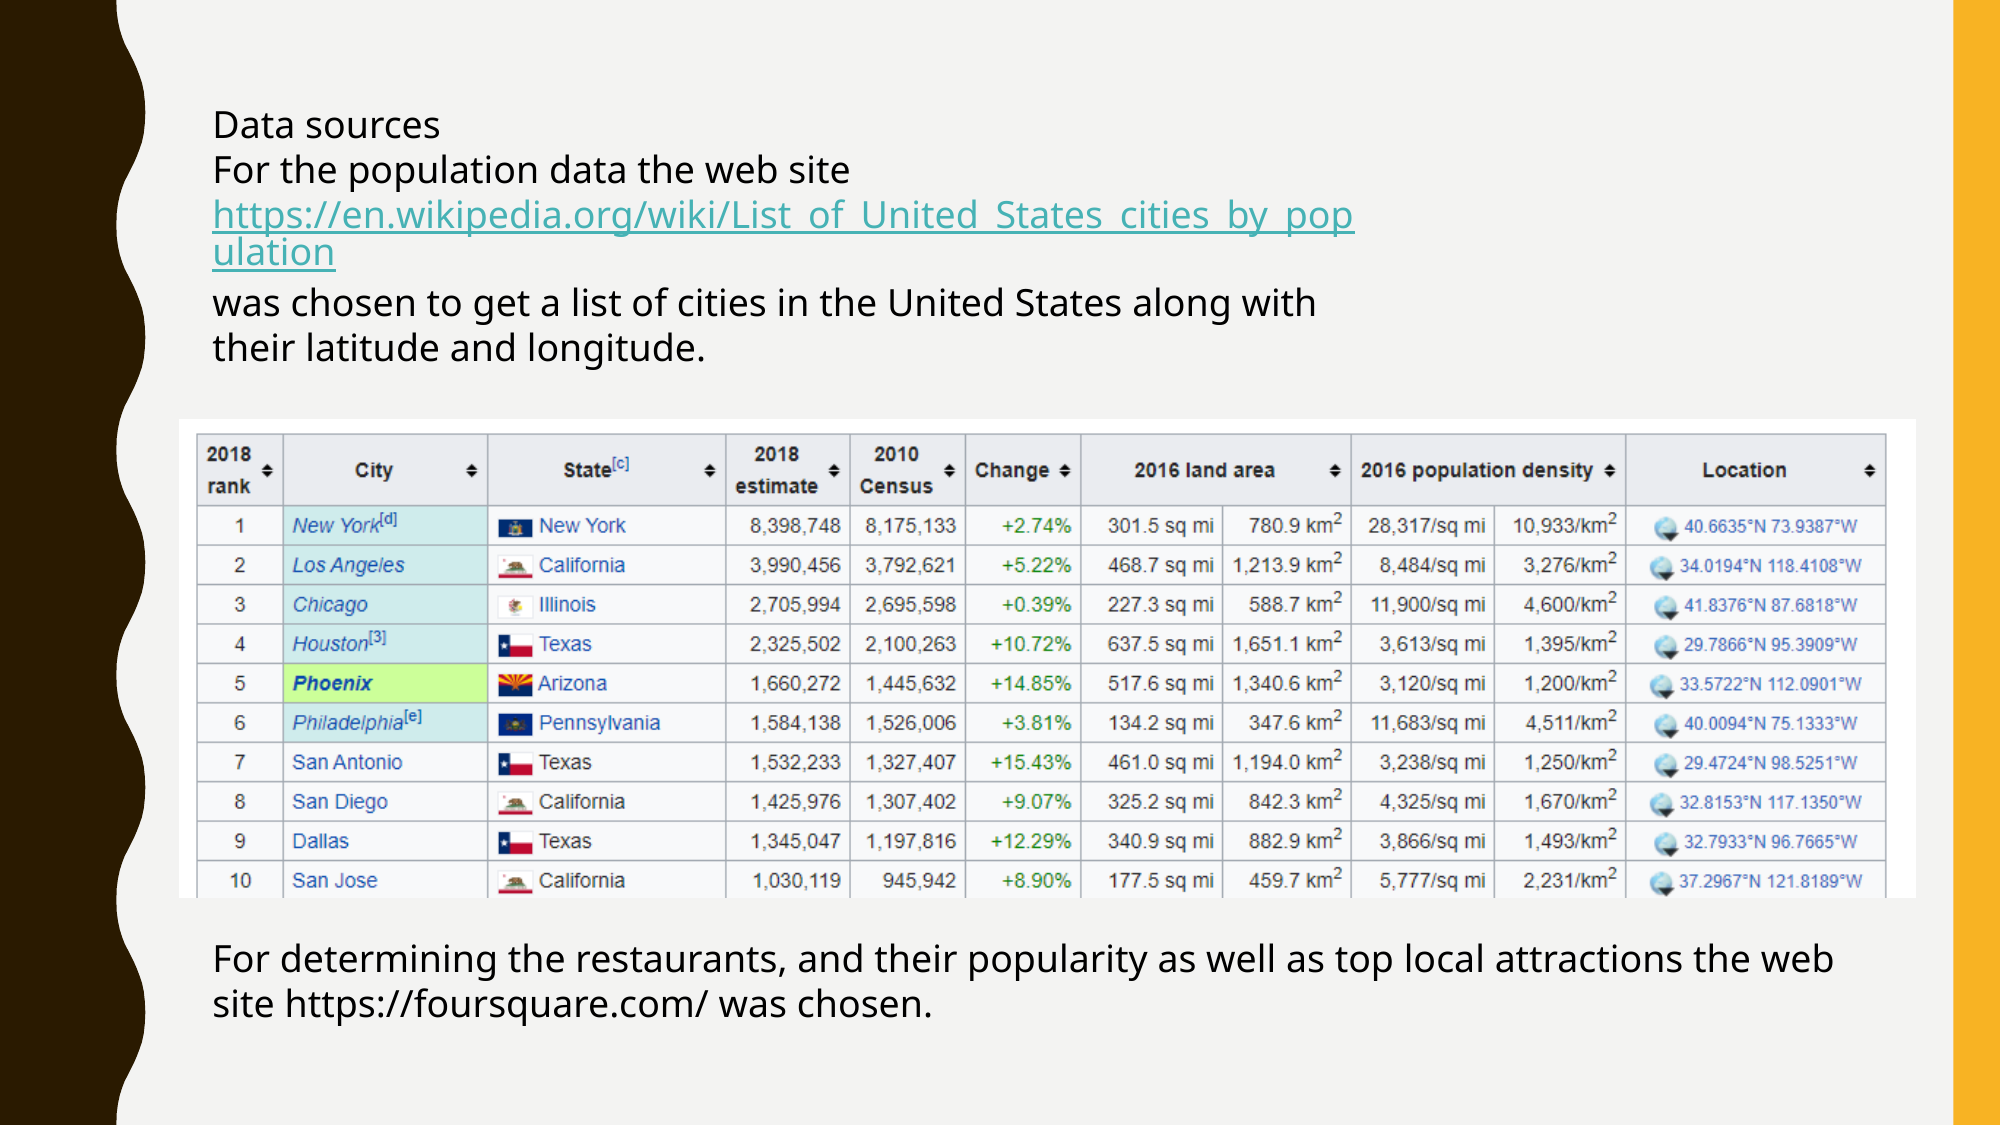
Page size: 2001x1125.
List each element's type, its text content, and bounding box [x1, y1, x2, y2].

text_box Data sources For the population data the web site https://en.wikipedia.org/wiki/List_of_United_States_cities_by_population was chosen to get a list of cities in the United States along with their latitude and longitude. [197, 93, 1375, 340]
text_box For determining the restaurants, and their popularity as well as top local attractions the web site https://foursquare.com/ was chosen. [197, 927, 1916, 1033]
picture [179, 419, 1916, 899]
